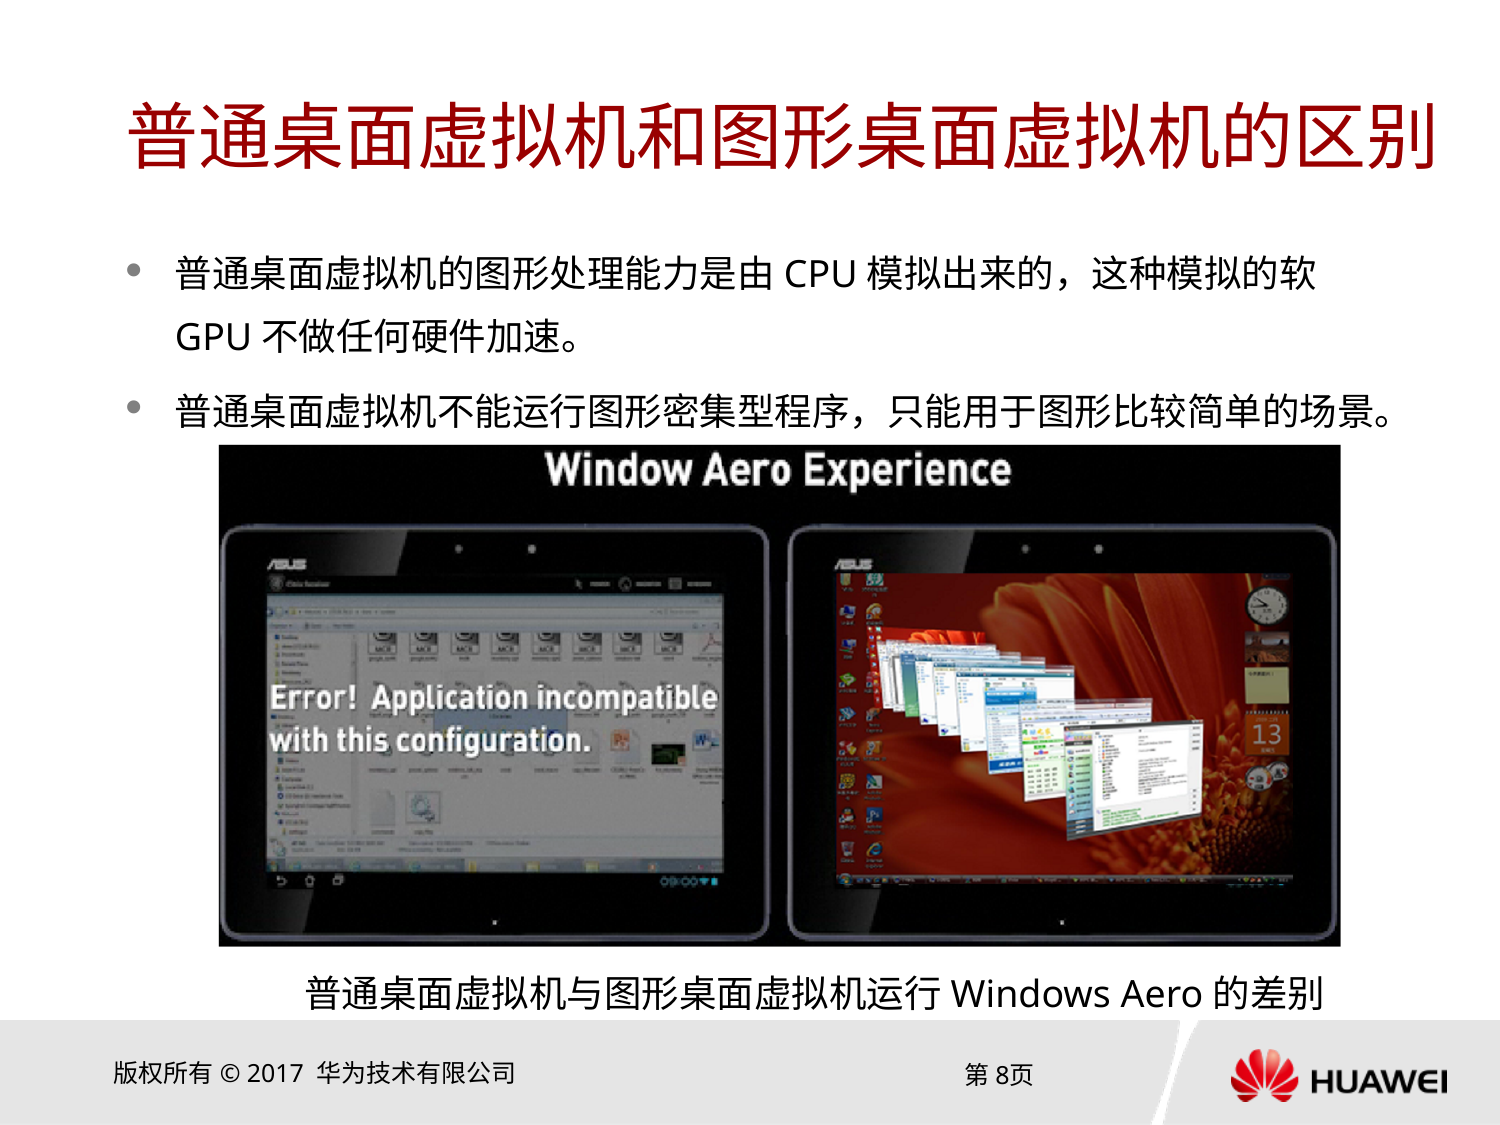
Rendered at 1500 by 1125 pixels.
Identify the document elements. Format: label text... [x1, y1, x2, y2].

list 普通桌面虚拟机的图形处理能力是由CPU模拟出来的，这种模拟的软GPU不做任何硬件加速。 普通桌面虚拟机不能运行图形密集型程序，只能用于图形比较简单的场景。 [111, 225, 1412, 870]
text_box 普通桌面虚拟机与图形桌面虚拟机运行Windows Aero的差别 [289, 962, 1412, 1023]
picture [218, 444, 1341, 947]
title 普通桌面虚拟机和图形桌面虚拟机的区别 [111, 63, 1500, 207]
picture [0, 1020, 1500, 1125]
